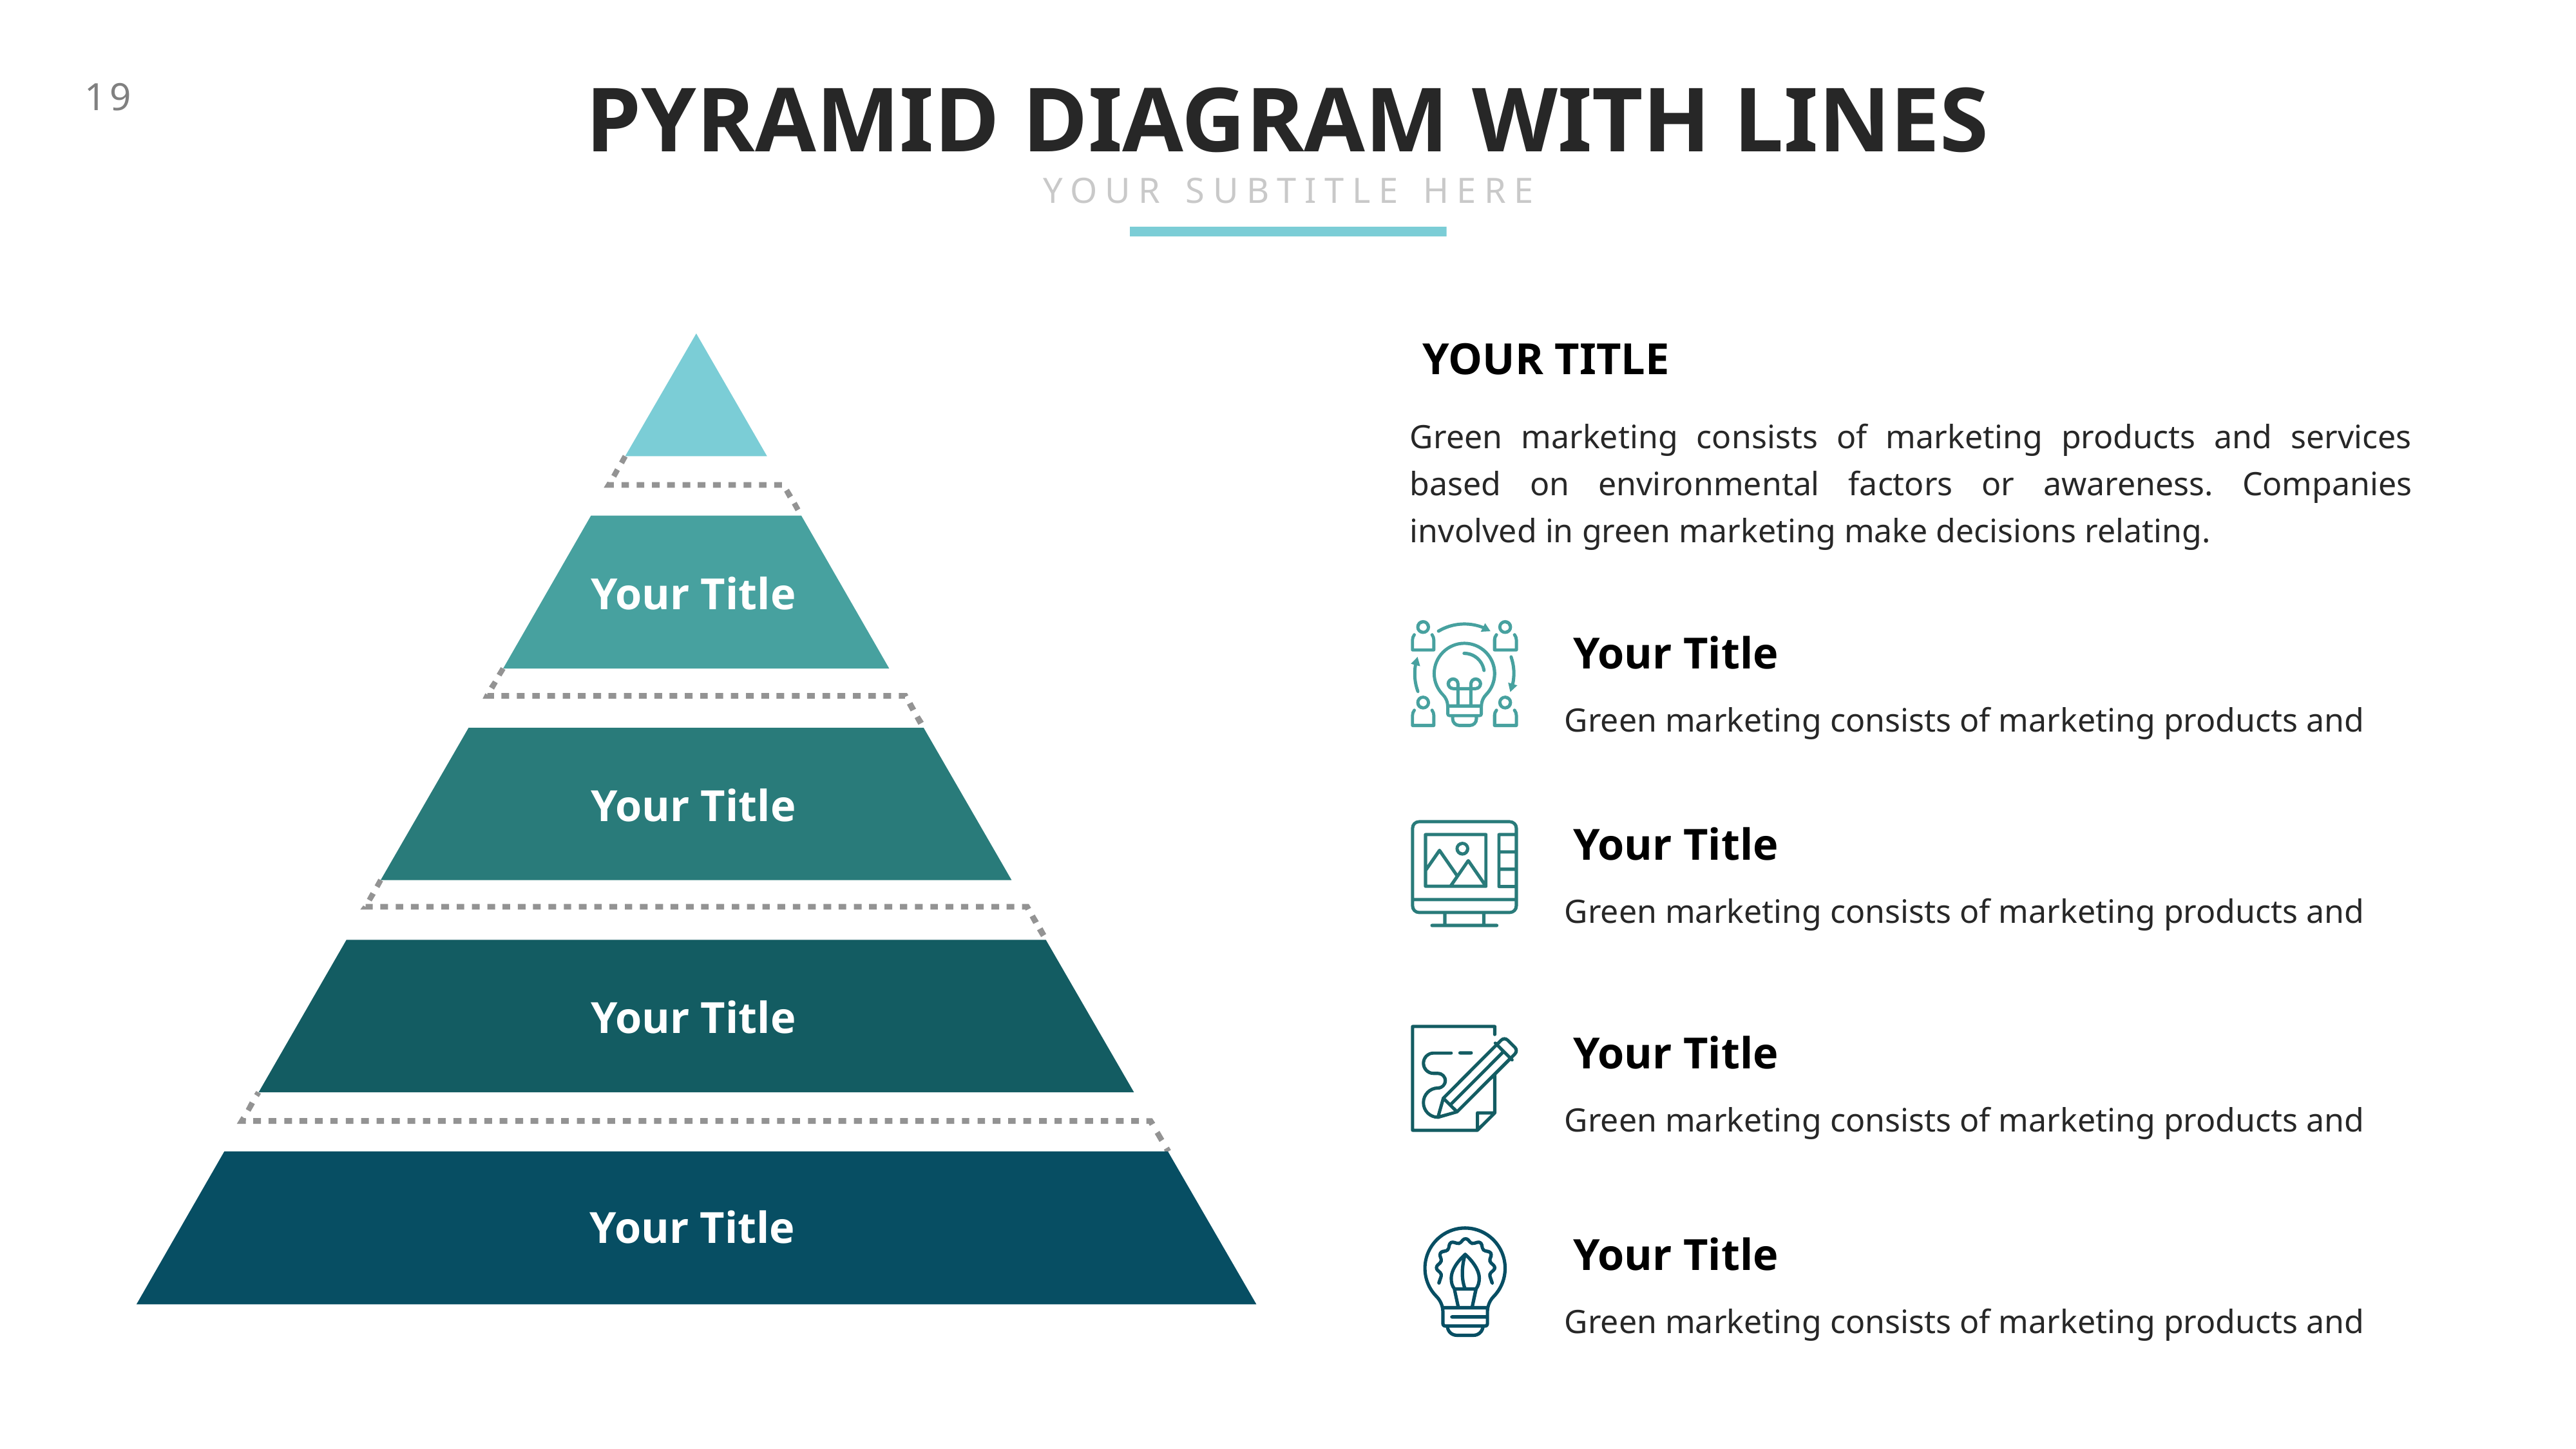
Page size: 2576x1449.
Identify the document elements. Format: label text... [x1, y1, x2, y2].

text_box Your Title [1563, 1021, 1788, 1083]
text_box [884, 904, 893, 910]
text_box [712, 482, 721, 488]
text_box [670, 904, 678, 910]
text_box [578, 904, 587, 910]
text_box [1423, 1226, 1507, 1338]
text_box [1411, 1025, 1518, 1132]
text_box [360, 904, 373, 910]
text_box [869, 904, 877, 910]
text_box [1411, 657, 1420, 694]
text_box [367, 892, 376, 902]
text_box [991, 904, 1000, 910]
text_box [502, 904, 510, 910]
text_box [380, 728, 1012, 880]
text_box [594, 904, 602, 910]
text_box [578, 693, 586, 699]
text_box [682, 482, 691, 488]
text_box [1006, 904, 1015, 910]
text_box [808, 904, 816, 910]
text_box [472, 904, 480, 910]
text_box [701, 904, 709, 910]
text_box Green marketing consists of marketing products and [1541, 1281, 2453, 1352]
text_box Your Title [581, 985, 806, 1046]
text_box Your Title [581, 773, 806, 835]
text_box [1416, 620, 1431, 634]
text_box [1411, 708, 1436, 728]
text_box [914, 715, 924, 725]
text_box Green marketing consists of marketing products and [1541, 1079, 2453, 1150]
text_box [1493, 708, 1518, 728]
text_box [1498, 696, 1512, 710]
text_box [1508, 655, 1518, 692]
text_box [746, 693, 754, 699]
text_box [624, 693, 632, 699]
text_box [608, 693, 616, 699]
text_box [236, 1091, 1171, 1153]
text_box [667, 482, 675, 488]
text_box [732, 904, 739, 910]
text_box [374, 878, 383, 888]
text_box [761, 693, 769, 699]
text_box [716, 904, 725, 910]
text_box [1036, 927, 1047, 938]
text_box [604, 481, 614, 488]
text_box [685, 693, 693, 699]
text_box [1498, 620, 1512, 634]
text_box [441, 904, 450, 910]
text_box [715, 693, 723, 699]
text_box [945, 904, 953, 910]
text_box [1411, 633, 1436, 652]
text_box Green marketing consists of marketing products and [1541, 871, 2453, 942]
text_box [930, 904, 938, 910]
text_box [380, 904, 388, 910]
text_box Your Title [1563, 621, 1788, 683]
text_box [759, 482, 767, 488]
text_box [655, 904, 663, 910]
text_box [1129, 226, 1447, 237]
text_box Green marketing consists of marketing products and [1541, 679, 2453, 750]
text_box [396, 904, 403, 910]
text_box [762, 904, 770, 910]
text_box [503, 515, 890, 669]
text_box [654, 693, 662, 699]
text_box Your Title [1563, 1222, 1788, 1283]
text_box Your Title [580, 1195, 805, 1257]
text_box [487, 904, 495, 910]
text_box [777, 904, 785, 910]
text_box [730, 693, 739, 699]
text_box [837, 693, 846, 699]
text_box [747, 904, 755, 910]
text_box [960, 904, 969, 910]
text_box [638, 693, 647, 699]
text_box [728, 482, 736, 488]
text_box [625, 333, 767, 457]
text_box [457, 904, 464, 910]
text_box [784, 488, 793, 499]
text_box [611, 468, 620, 478]
text_box [532, 693, 540, 699]
text_box [743, 482, 752, 488]
text_box [564, 904, 571, 910]
text_box [410, 904, 419, 910]
text_box [1436, 622, 1491, 633]
text_box [853, 693, 861, 699]
text_box [426, 904, 434, 910]
text_box [501, 693, 510, 699]
text_box [899, 693, 909, 699]
text_box [838, 904, 846, 910]
text_box Green marketing consists of marketing products and services based on environmental factors or awareness. Companies involved in green marketing make decisions relating. [1387, 396, 2436, 561]
text_box [792, 904, 801, 910]
text_box [1022, 904, 1031, 911]
text_box [636, 482, 645, 488]
text_box [621, 482, 629, 488]
text_box [868, 693, 876, 699]
text_box [792, 693, 800, 699]
text_box [136, 1151, 1257, 1305]
text_box [976, 904, 984, 910]
text_box [497, 667, 506, 677]
text_box [593, 693, 602, 699]
text_box Your Title [1563, 812, 1788, 874]
text_box [883, 693, 892, 699]
text_box PYRAMID DIAGRAM WITH LINES [576, 59, 1999, 175]
text_box [533, 904, 541, 910]
text_box [669, 693, 678, 699]
text_box [259, 940, 1134, 1091]
text_box YOUR TITLE [1413, 326, 1680, 388]
text_box [776, 693, 785, 699]
text_box [854, 904, 862, 910]
text_box [517, 904, 526, 910]
text_box YOUR SUBTITLE HERE [1033, 164, 1545, 215]
text_box [548, 904, 557, 910]
text_box [1029, 914, 1039, 924]
text_box [517, 693, 525, 699]
text_box [906, 702, 917, 712]
text_box Your Title [581, 562, 806, 623]
text_box [619, 455, 628, 464]
text_box [1493, 633, 1518, 652]
text_box [625, 904, 633, 910]
text_box [489, 680, 498, 690]
text_box [1411, 820, 1518, 927]
text_box [685, 904, 694, 910]
text_box [792, 502, 801, 511]
text_box [640, 904, 648, 910]
text_box [547, 693, 555, 699]
text_box [806, 693, 815, 699]
text_box [774, 482, 782, 488]
text_box [1416, 696, 1431, 710]
text_box [700, 693, 708, 699]
text_box [822, 693, 830, 699]
text_box [1432, 641, 1496, 728]
text_box [915, 904, 923, 910]
text_box [609, 904, 618, 910]
text_box [482, 693, 494, 699]
text_box [900, 904, 908, 910]
text_box [652, 482, 660, 488]
text_box [698, 482, 706, 488]
text_box [823, 904, 832, 910]
text_box [562, 693, 571, 699]
